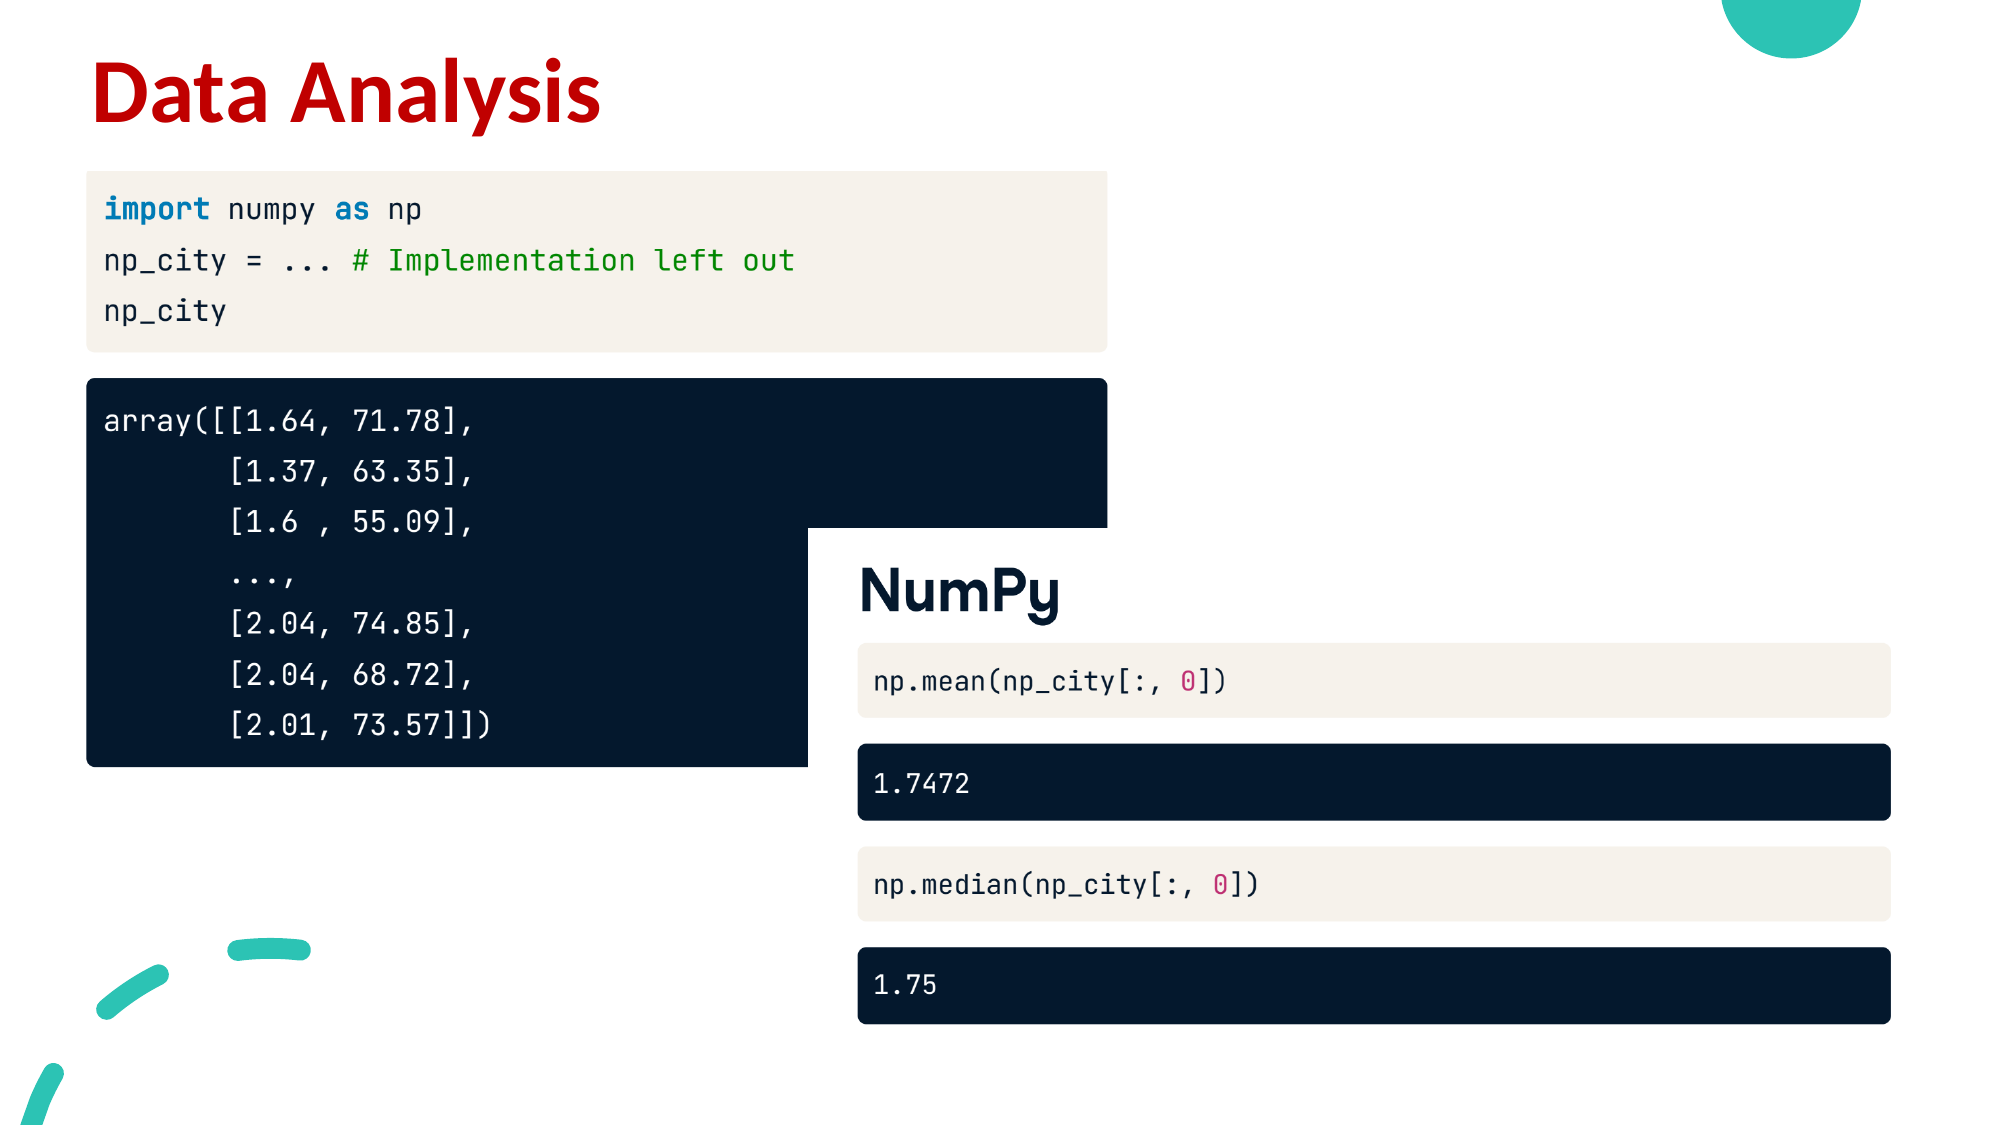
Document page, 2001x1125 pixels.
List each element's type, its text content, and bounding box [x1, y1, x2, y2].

title Data Analysis [76, 39, 1802, 257]
picture [76, 171, 1966, 1086]
